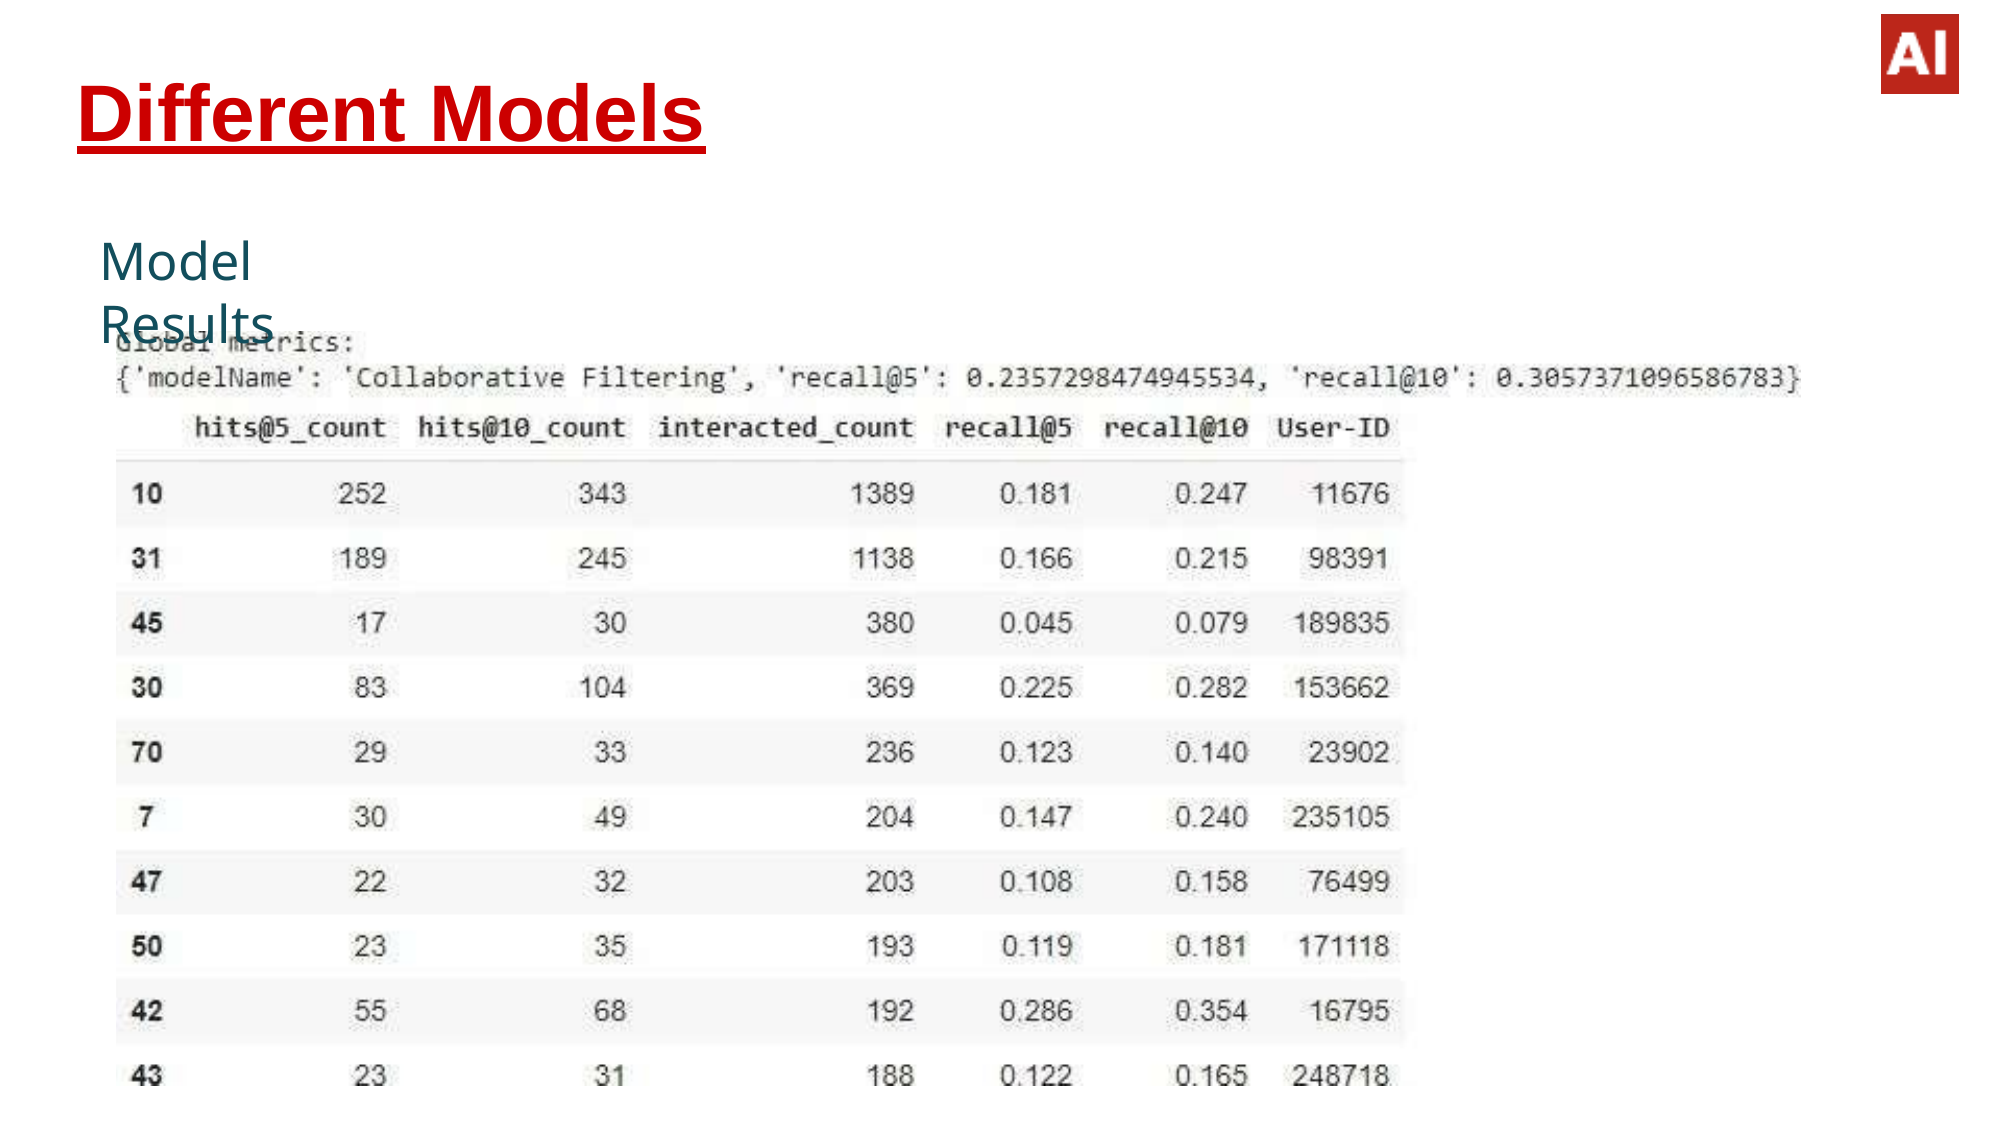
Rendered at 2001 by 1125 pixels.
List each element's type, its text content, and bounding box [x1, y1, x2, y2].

picture [116, 330, 1801, 1086]
text_box Different Models [74, 58, 706, 157]
text_box Model Results [97, 226, 431, 354]
picture [1881, 14, 1959, 94]
